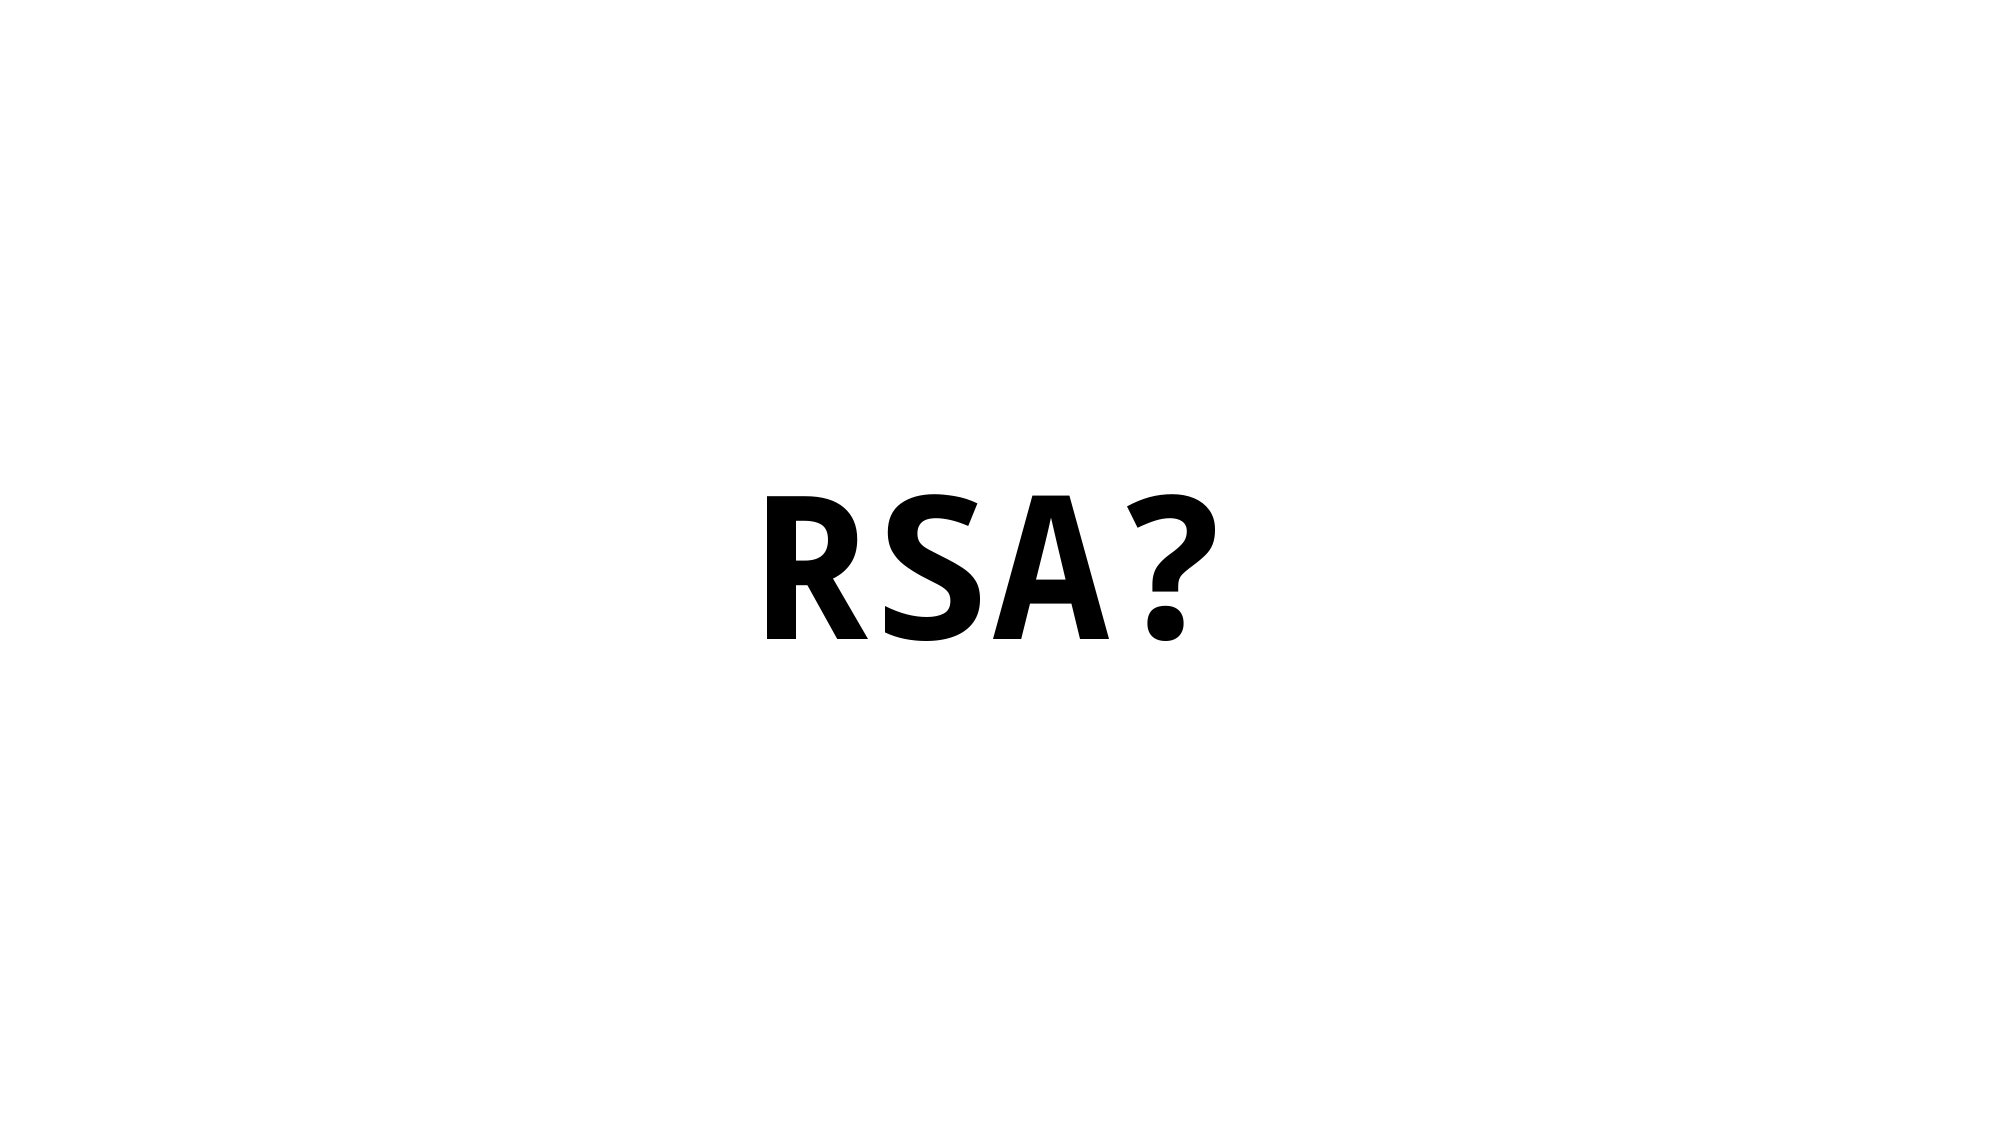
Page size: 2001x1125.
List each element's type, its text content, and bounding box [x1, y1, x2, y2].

text_box RSA? [736, 431, 1247, 687]
